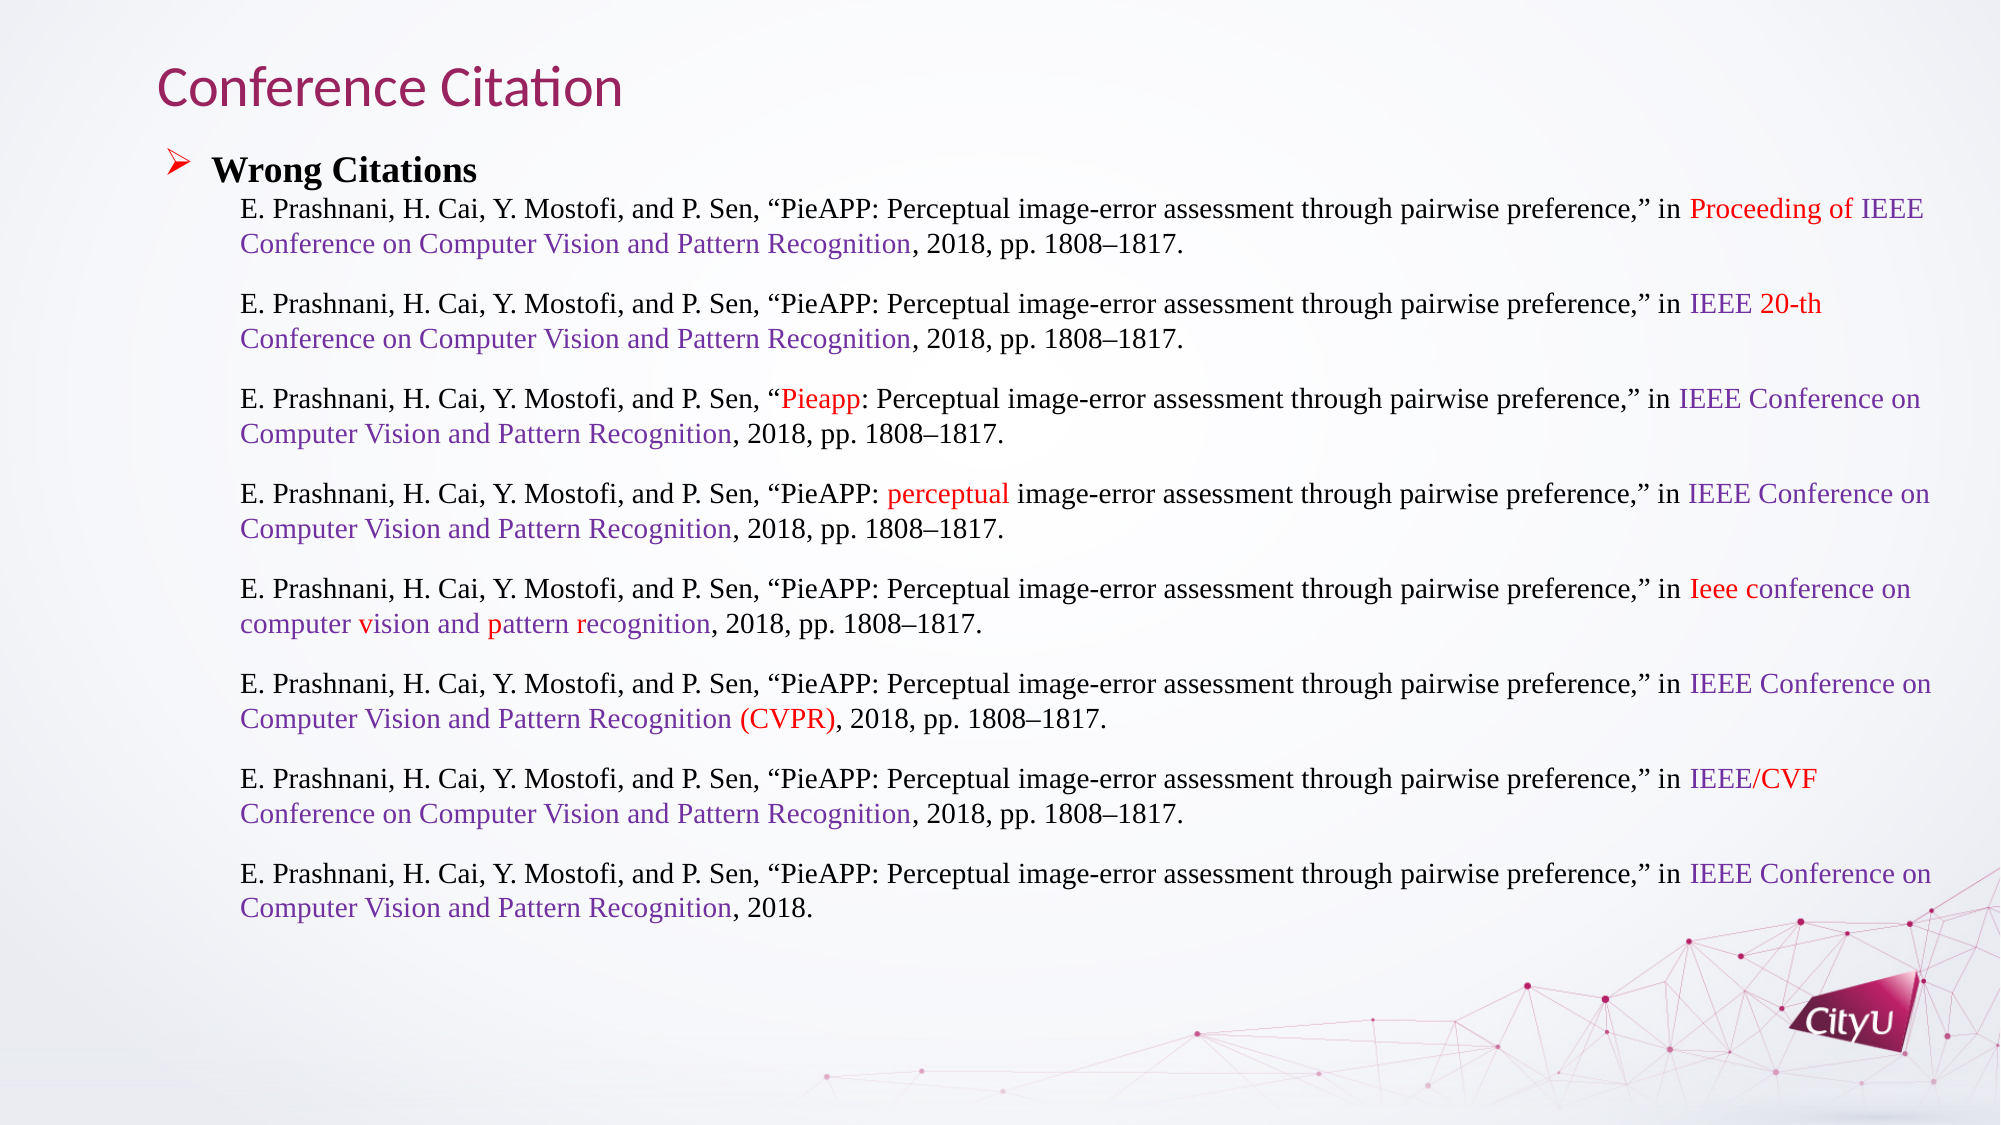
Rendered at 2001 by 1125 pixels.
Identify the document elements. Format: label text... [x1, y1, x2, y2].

picture [0, 0, 2001, 1125]
text_box Conference Citation [66, 42, 1567, 124]
text_box Wrong Citations E. Prashnani, H. Cai, Y. Mostofi, and P. Sen, “PieAPP: Perceptual image-error assessment through pairwise preference,” in Proceeding of IEEE Conference on Computer Vision and Pattern Recognition, 2018, pp. 1808–1817. E. Prashnani, H. Cai, Y. Mostofi, and P. Sen, “PieAPP: Perceptual image-error assessment through pairwise preference,” in IEEE 20-th Conference on Computer Vision and Pattern Recognition, 2018, pp. 1808–1817. E. Prashnani, H. Cai, Y. Mostofi, and P. Sen, “Pieapp: Perceptual image-error assessment through pairwise preference,” in IEEE Conference on Computer Vision and Pattern Recognition, 2018, pp. 1808–1817. E. Prashnani, H. Cai, Y. Mostofi, and P. Sen, “PieAPP: perceptual image-error assessment through pairwise preference,” in IEEE Conference on Computer Vision and Pattern Recognition, 2018, pp. 1808–1817. E. Prashnani, H. Cai, Y. Mostofi, and P. Sen, “PieAPP: Perceptual image-error assessment through pairwise preference,” in Ieee conference on computer vision and pattern recognition, 2018, pp. 1808–1817. E. Prashnani, H. Cai, Y. Mostofi, and P. Sen, “PieAPP: Perceptual image-error assessment through pairwise preference,” in IEEE Conference on Computer Vision and Pattern Recognition (CVPR), 2018, pp. 1808–1817. E. Prashnani, H. Cai, Y. Mostofi, and P. Sen, “PieAPP: Perceptual image-error assessment through pairwise preference,” in IEEE/CVF Conference on Computer Vision and Pattern Recognition, 2018, pp. 1808–1817. E. Prashnani, H. Cai, Y. Mostofi, and P. Sen, “PieAPP: Perceptual image-error assessment through pairwise preference,” in IEEE Conference on Computer Vision and Pattern Recognition, 2018. [149, 137, 1969, 1106]
